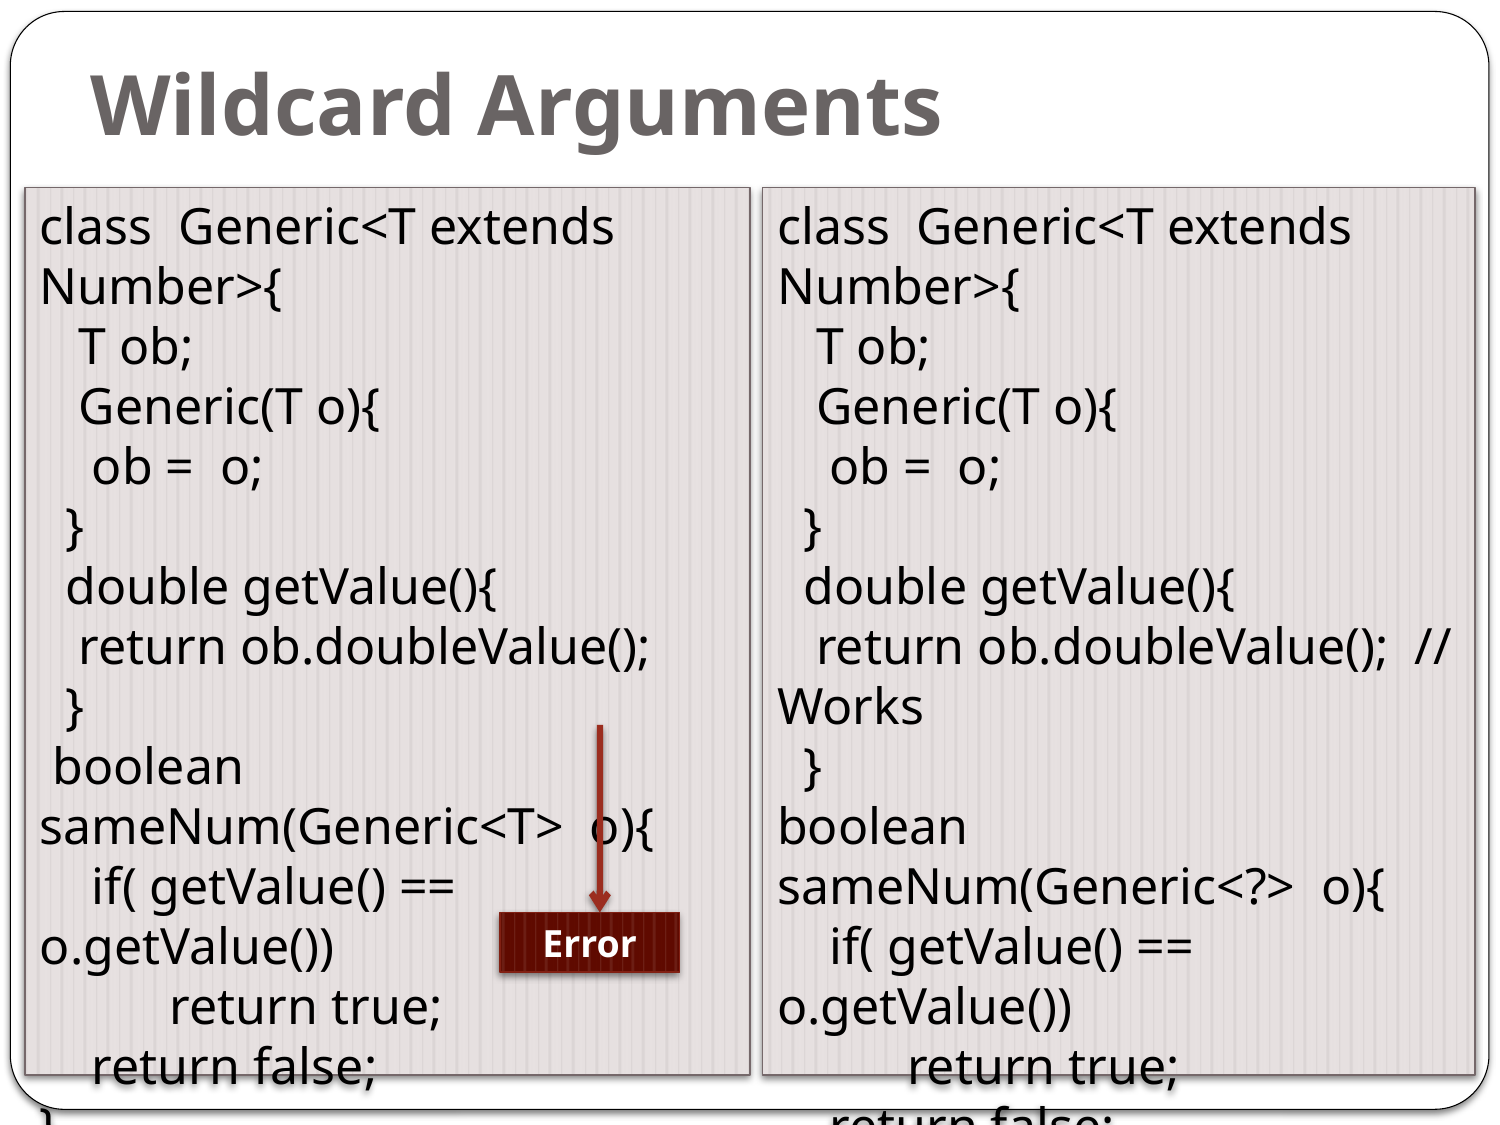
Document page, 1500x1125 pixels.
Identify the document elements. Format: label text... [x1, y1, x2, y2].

text_box Error [499, 912, 680, 973]
text_box class Generic<T extends Number>{ T ob; Generic(T o){ ob = o; } double getValue(){ return ob.doubleValue(); // Works } boolean sameNum(Generic<?> o){ if( getValue() == o.getValue()) return true; return false; } } [762, 187, 1476, 1076]
title Wildcard Arguments [74, 44, 1426, 151]
text_box class Generic<T extends Number>{ T ob; Generic(T o){ ob = o; } double getValue(){ return ob.doubleValue(); } boolean sameNum(Generic<T> o){ if( getValue() == o.getValue()) return true; return false; } } [24, 187, 751, 1076]
